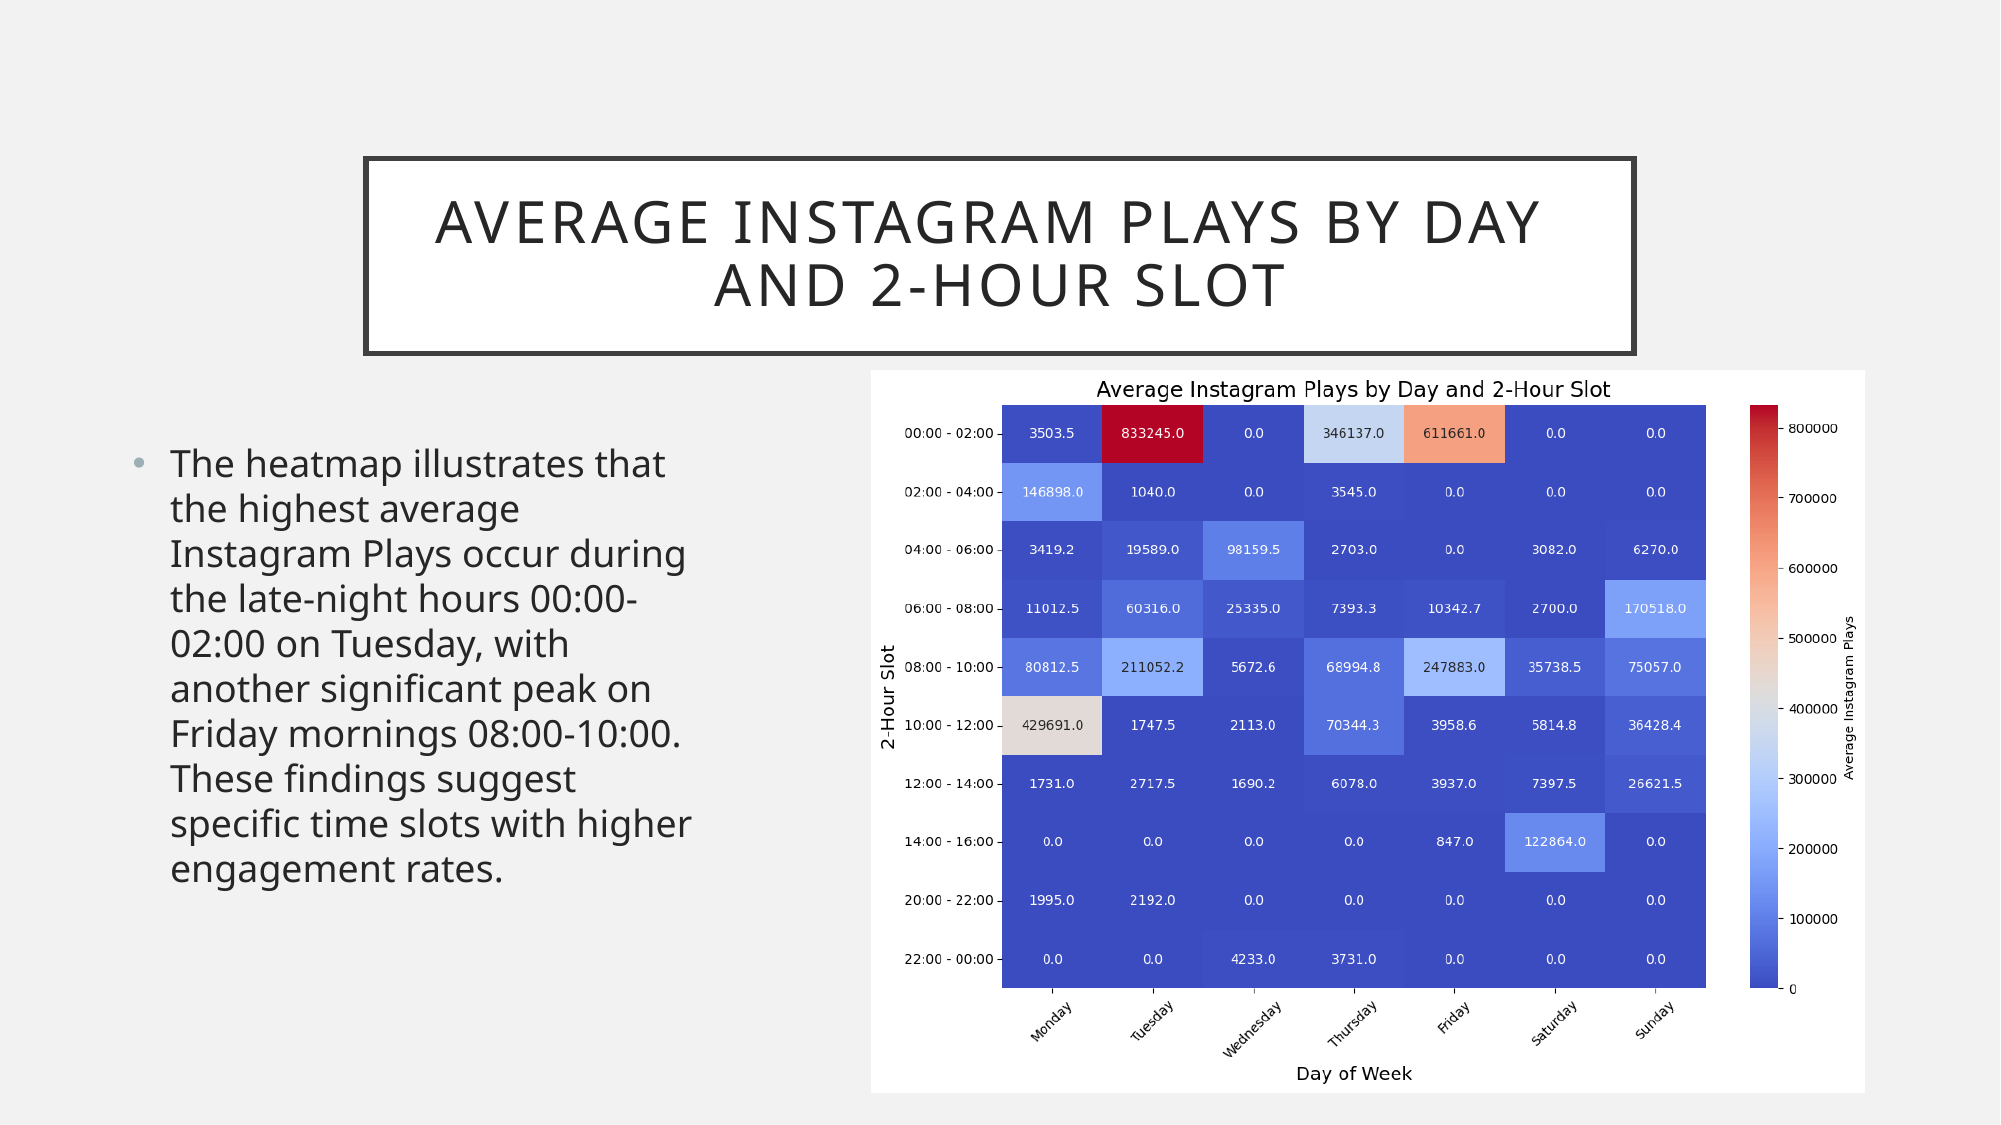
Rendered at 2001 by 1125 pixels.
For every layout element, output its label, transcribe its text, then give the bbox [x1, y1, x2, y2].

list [871, 371, 1865, 1093]
text_box The heatmap illustrates that the highest average Instagram Plays occur during the late-night hours 00:00-02:00 on Tuesday, with another significant peak on Friday mornings 08:00-10:00. These findings suggest specific time slots with higher engagement rates. [117, 432, 709, 967]
title Average instagram plays by day and 2-hour slot [363, 156, 1637, 356]
